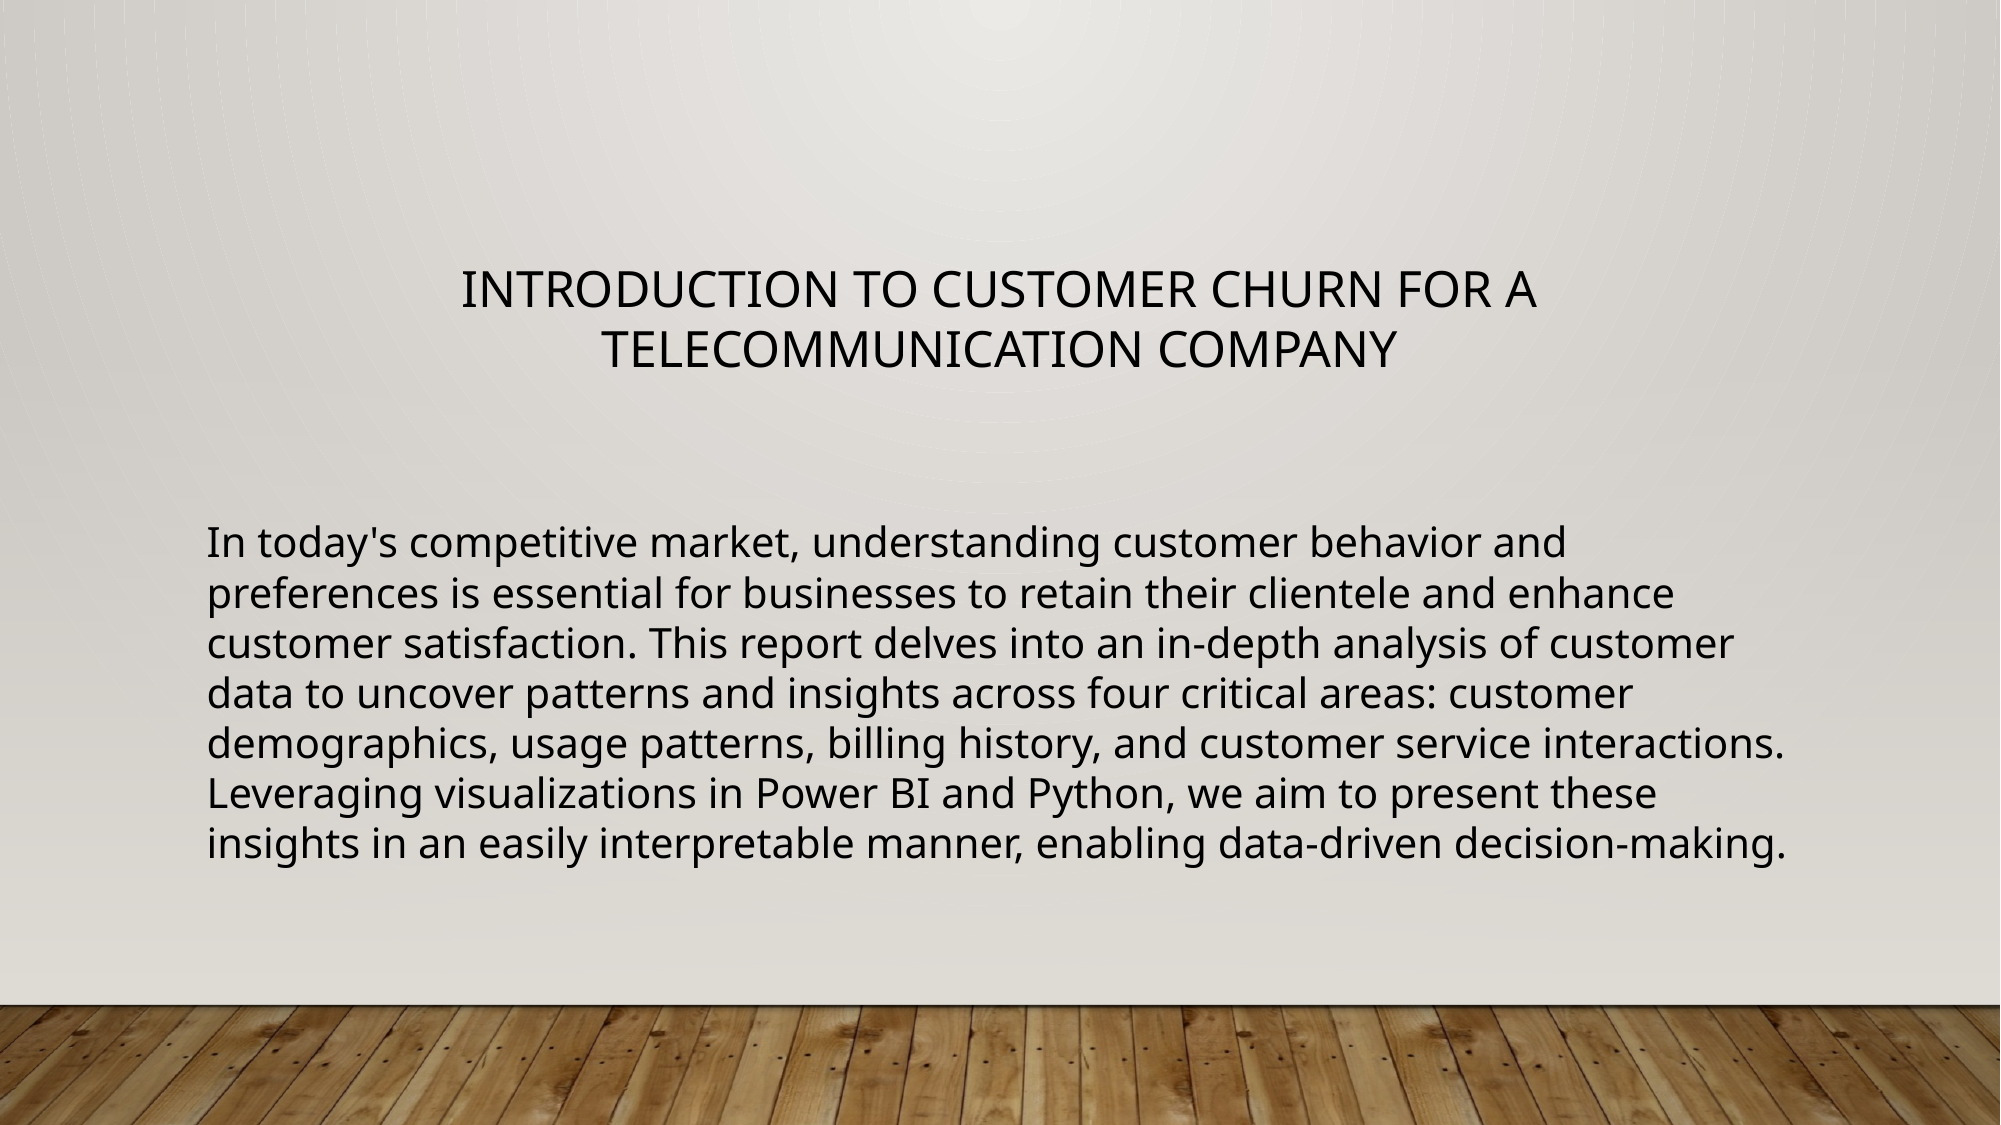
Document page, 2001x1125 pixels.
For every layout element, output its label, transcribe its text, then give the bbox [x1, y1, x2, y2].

text_box INTRODUCTION TO CUSTOMER CHURN FOR A TELECOMMUNICATION COMPANY [401, 249, 1599, 385]
text_box In today's competitive market, understanding customer behavior and preferences is essential for businesses to retain their clientele and enhance customer satisfaction. This report delves into an in-depth analysis of customer data to uncover patterns and insights across four critical areas: customer demographics, usage patterns, billing history, and customer service interactions. Leveraging visualizations in Power BI and Python, we aim to present these insights in an easily interpretable manner, enabling data-driven decision-making. [191, 508, 1808, 874]
picture [0, 1005, 2000, 1125]
